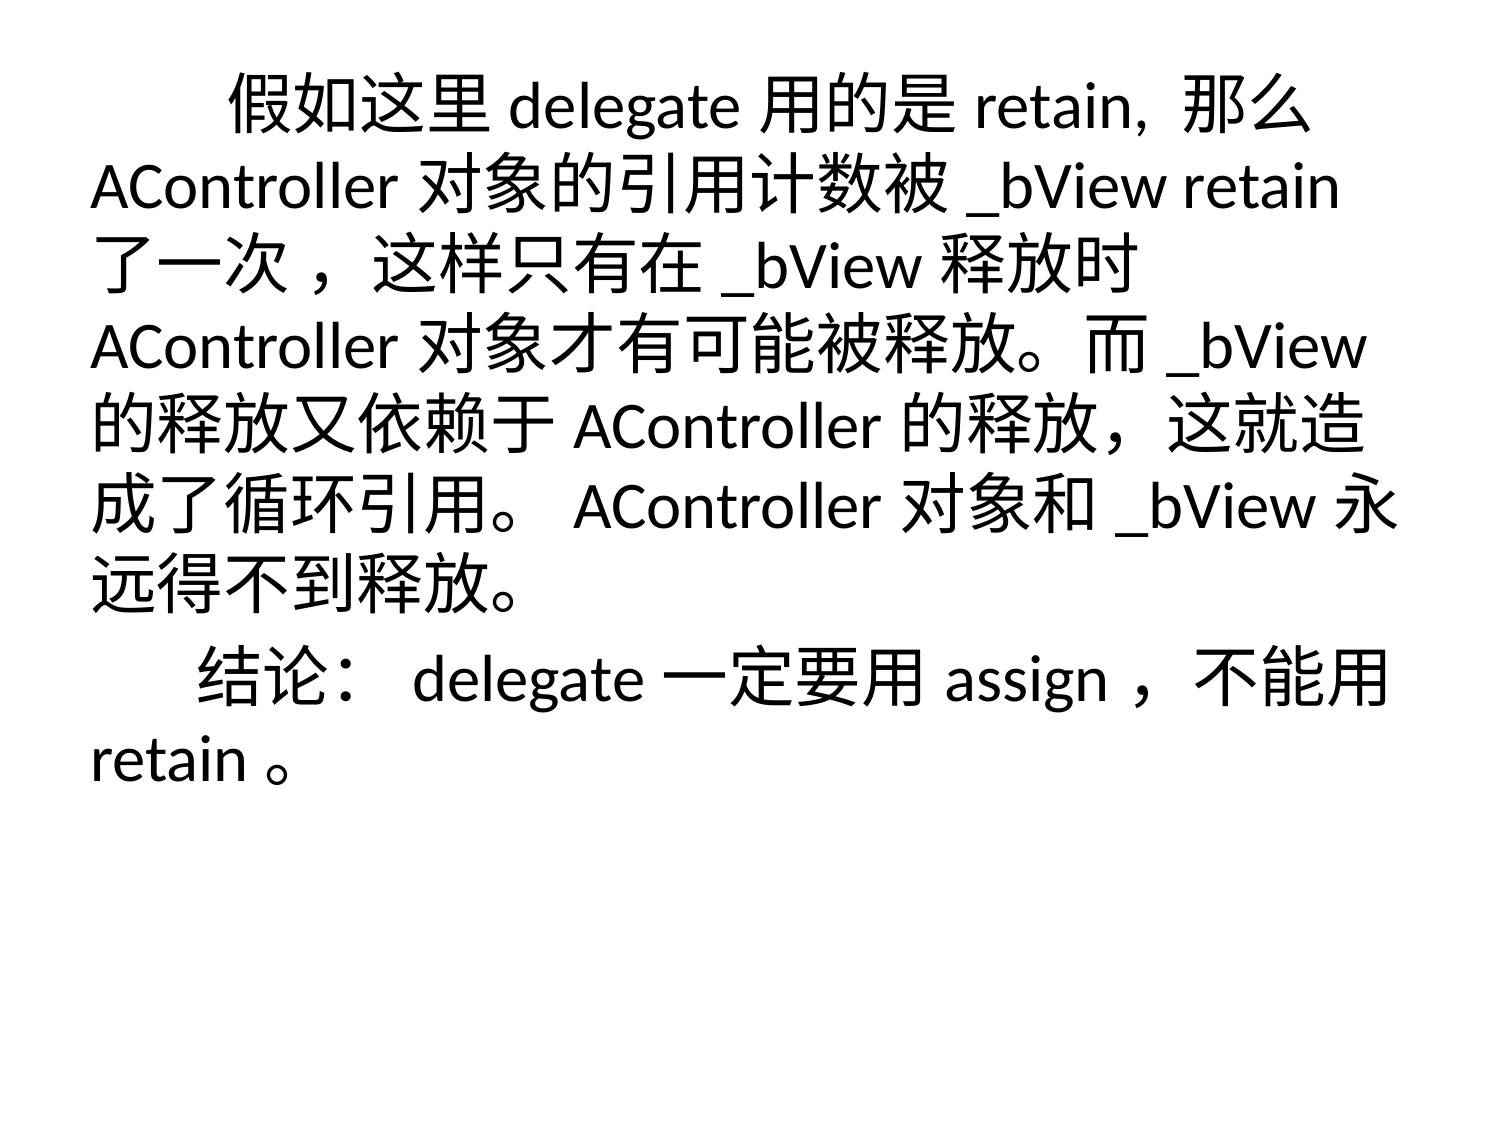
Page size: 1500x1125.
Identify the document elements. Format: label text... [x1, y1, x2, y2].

list 假如这里delegate用的是retain, 那么AController对象的引用计数被_bView retain了一次 ，这样只有在_bView释放时AController对象才有可能被释放。而_bView的释放又依赖于AController的释放，这就造成了循环引用。AController对象和_bView永远得不到释放。 结论：delegate一定要用assign，不能用retain。 [75, 54, 1425, 1005]
